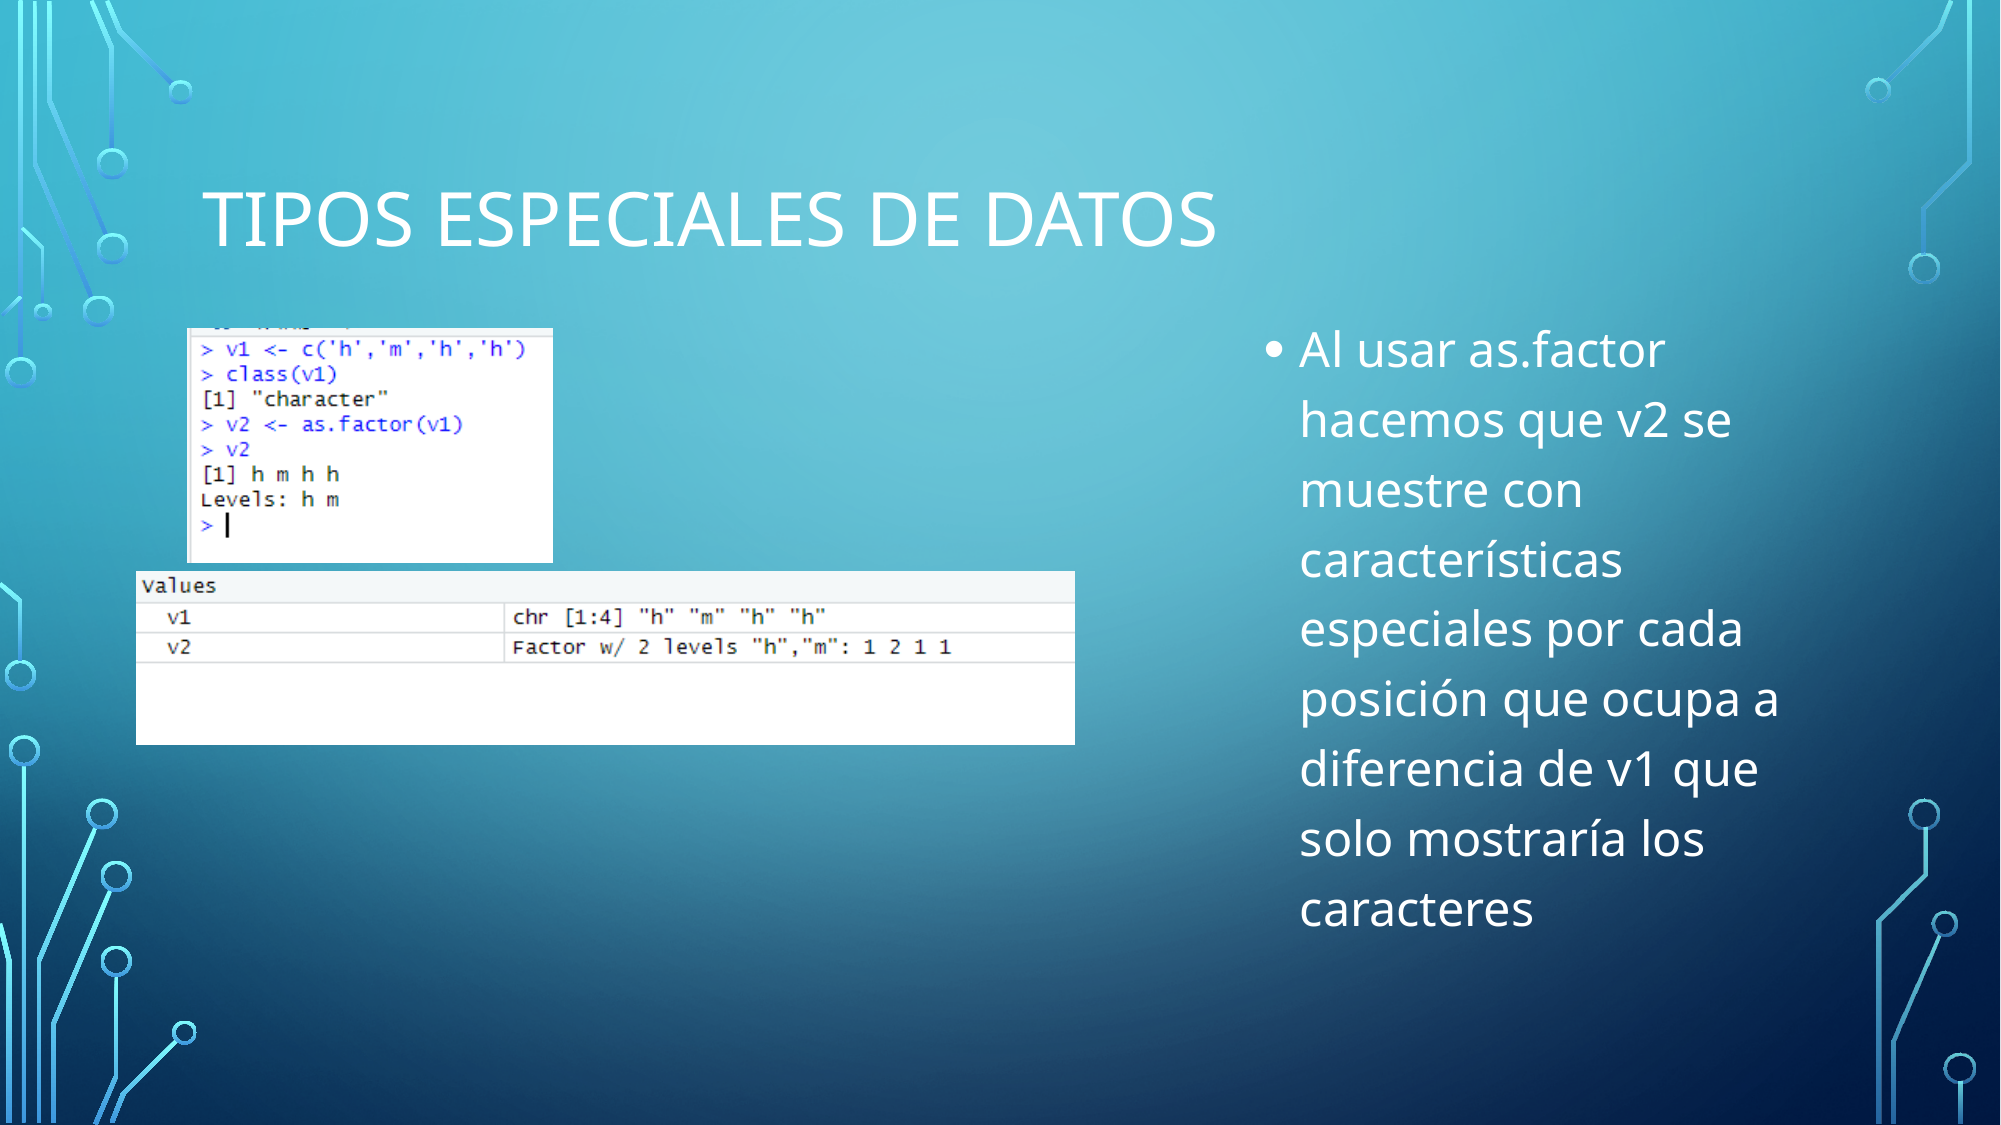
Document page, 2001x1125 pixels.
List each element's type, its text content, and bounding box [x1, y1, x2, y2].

picture [186, 327, 554, 563]
title Tipos especiales de datos [187, 101, 1813, 344]
list Al usar as.factor hacemos que v2 se muestre con características especiales por cada posición que ocupa a diferencia de v1 que solo mostraría los caracteres [1248, 299, 1813, 950]
picture [136, 571, 1075, 746]
